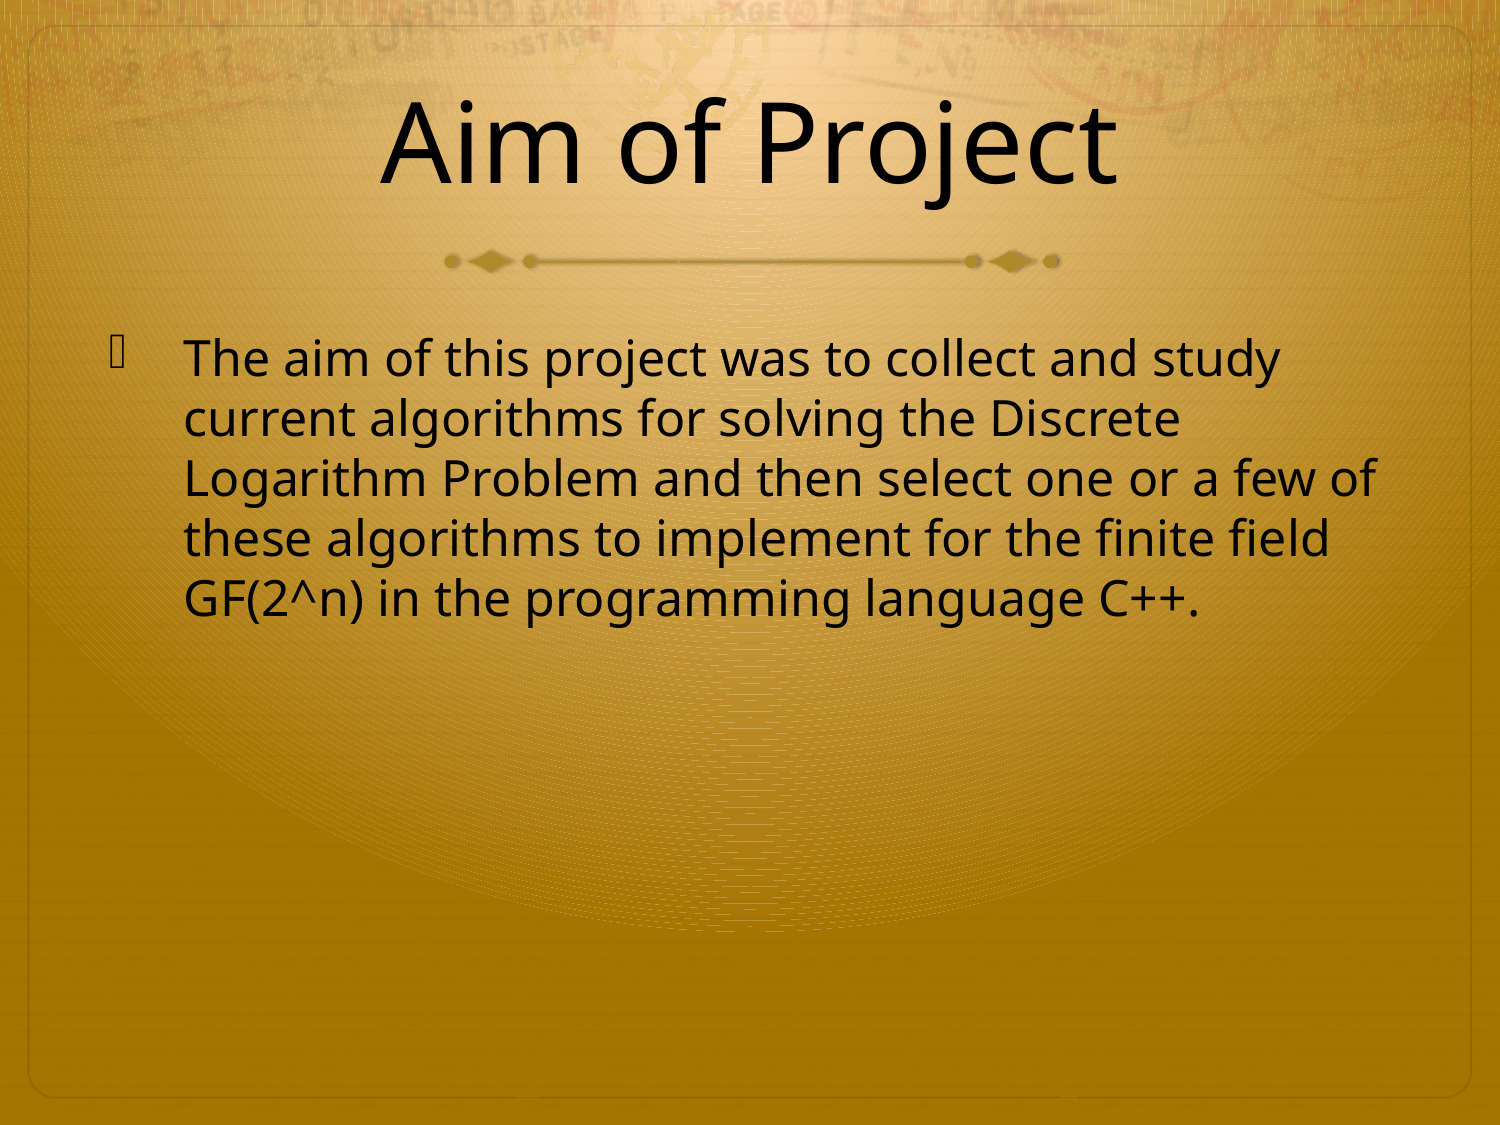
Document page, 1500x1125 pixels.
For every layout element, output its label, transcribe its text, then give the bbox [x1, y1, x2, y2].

title Aim of Project [93, 45, 1407, 233]
picture [0, 0, 1500, 1125]
list The aim of this project was to collect and study current algorithms for solving the Discrete Logarithm Problem and then select one or a few of these algorithms to implement for the finite field GF(2^n) in the programming language C++. [93, 319, 1407, 657]
